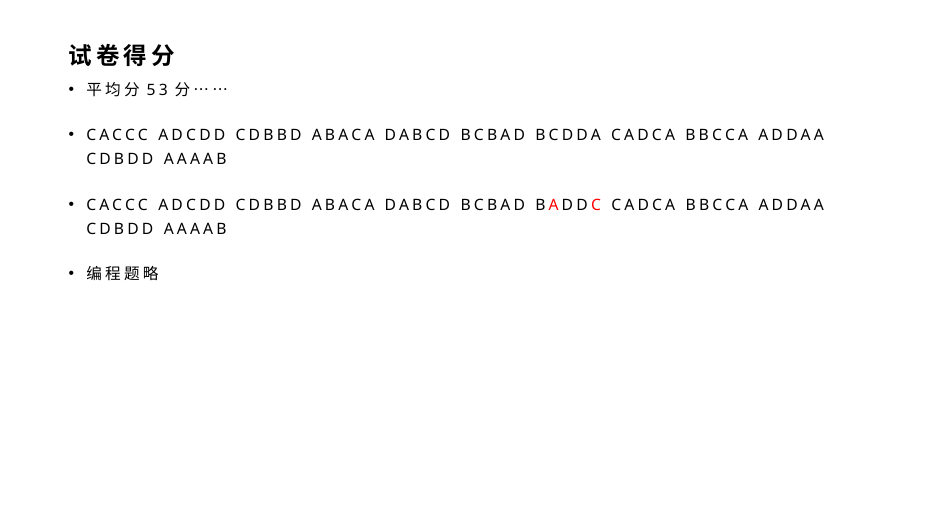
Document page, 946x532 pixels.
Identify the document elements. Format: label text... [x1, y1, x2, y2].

list 平均分53分…… CACCC ADCDD CDBBD ABACA DABCD BCBAD BCDDA CADCA BBCCA ADDAA CDBDD AAAAB CACCC ADCDD CDBBD ABACA DABCD BCBAD BADDC CADCA BBCCA ADDAA CDBDD AAAAB 编程题略 [51, 73, 894, 492]
title 试卷得分 [51, 34, 894, 69]
